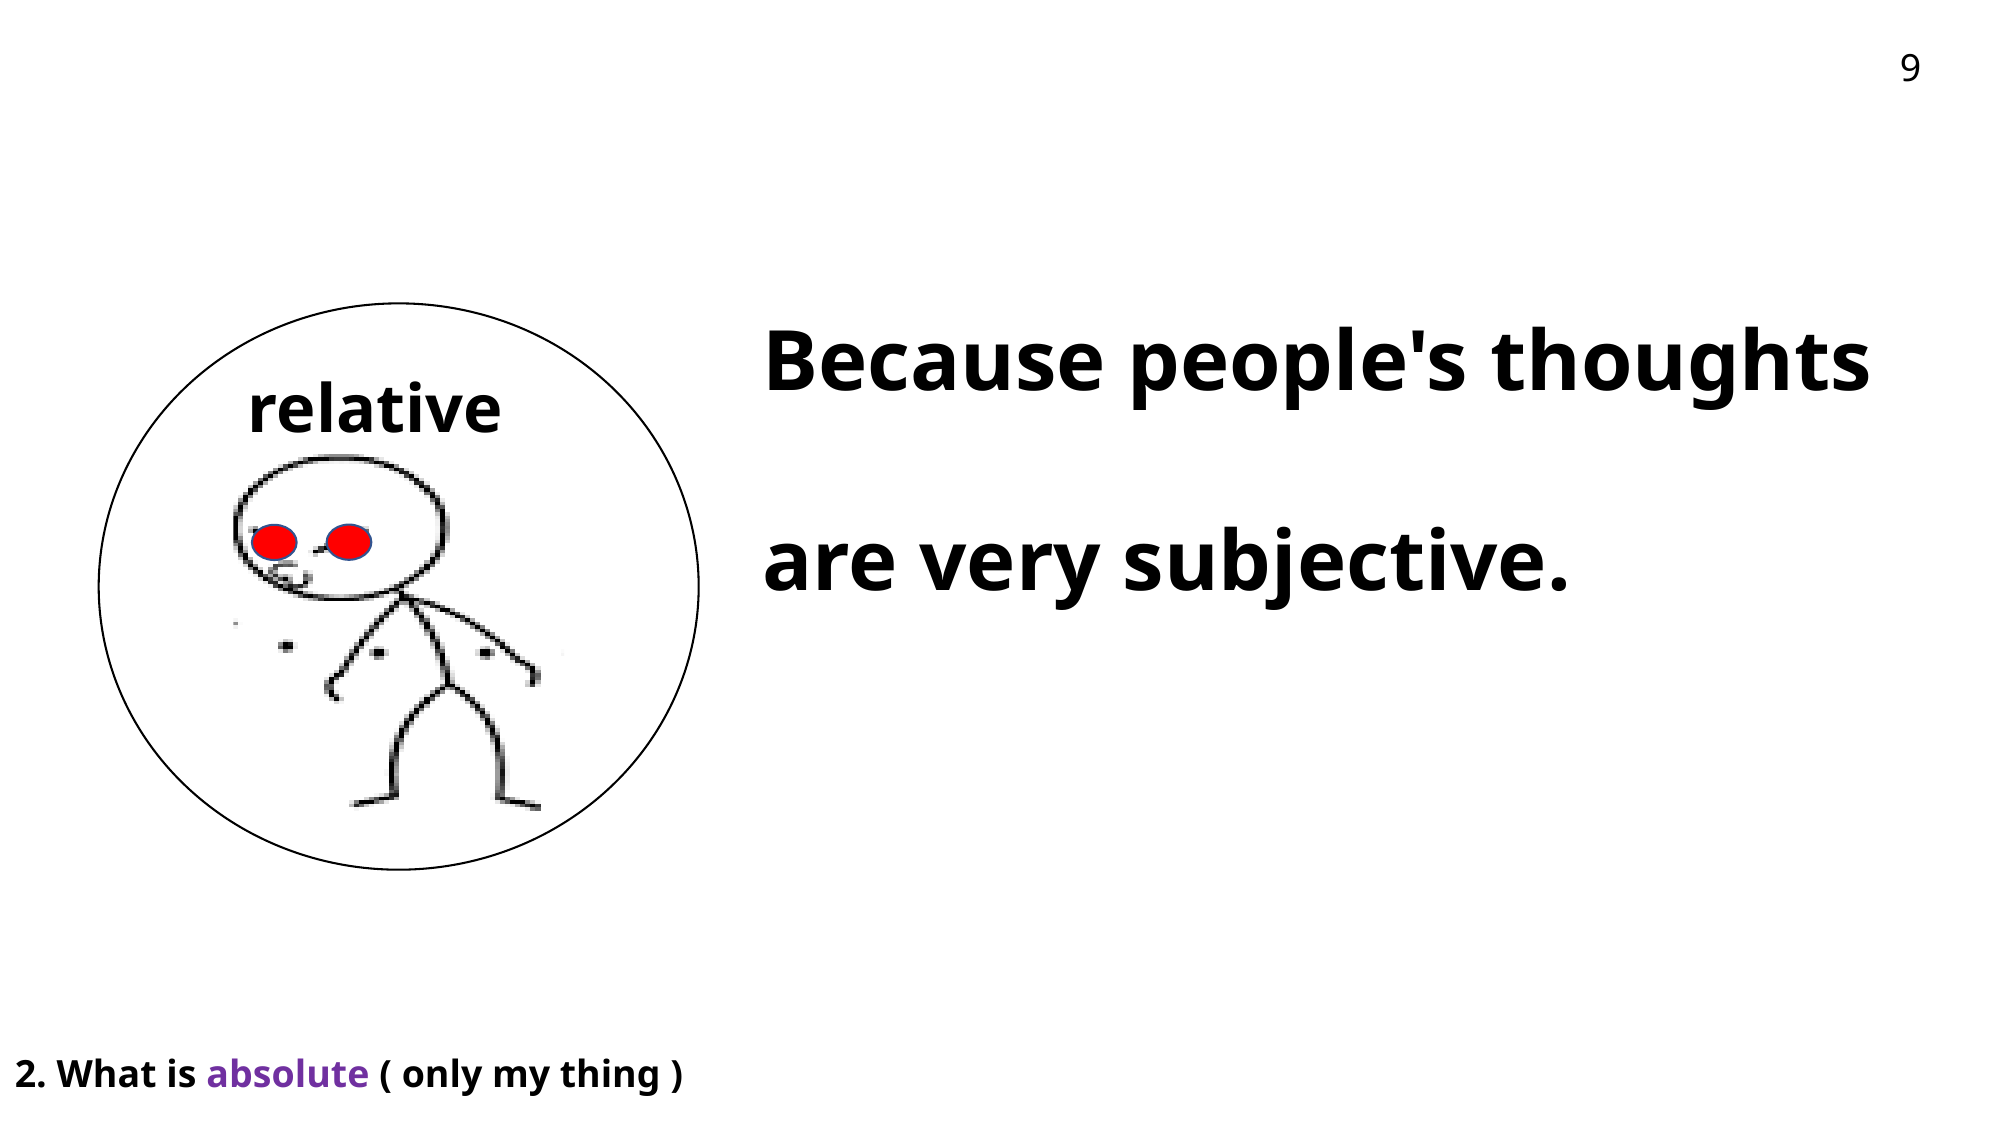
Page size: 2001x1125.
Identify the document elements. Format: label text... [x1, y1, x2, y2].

text_box Because people's thoughts are very subjective. [747, 199, 1927, 615]
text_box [233, 454, 565, 811]
text_box [97, 302, 700, 871]
text_box 2. What is absolute ( only my thing ) [0, 1042, 762, 1125]
text_box 9 [1885, 36, 1977, 97]
text_box relative [233, 358, 613, 453]
